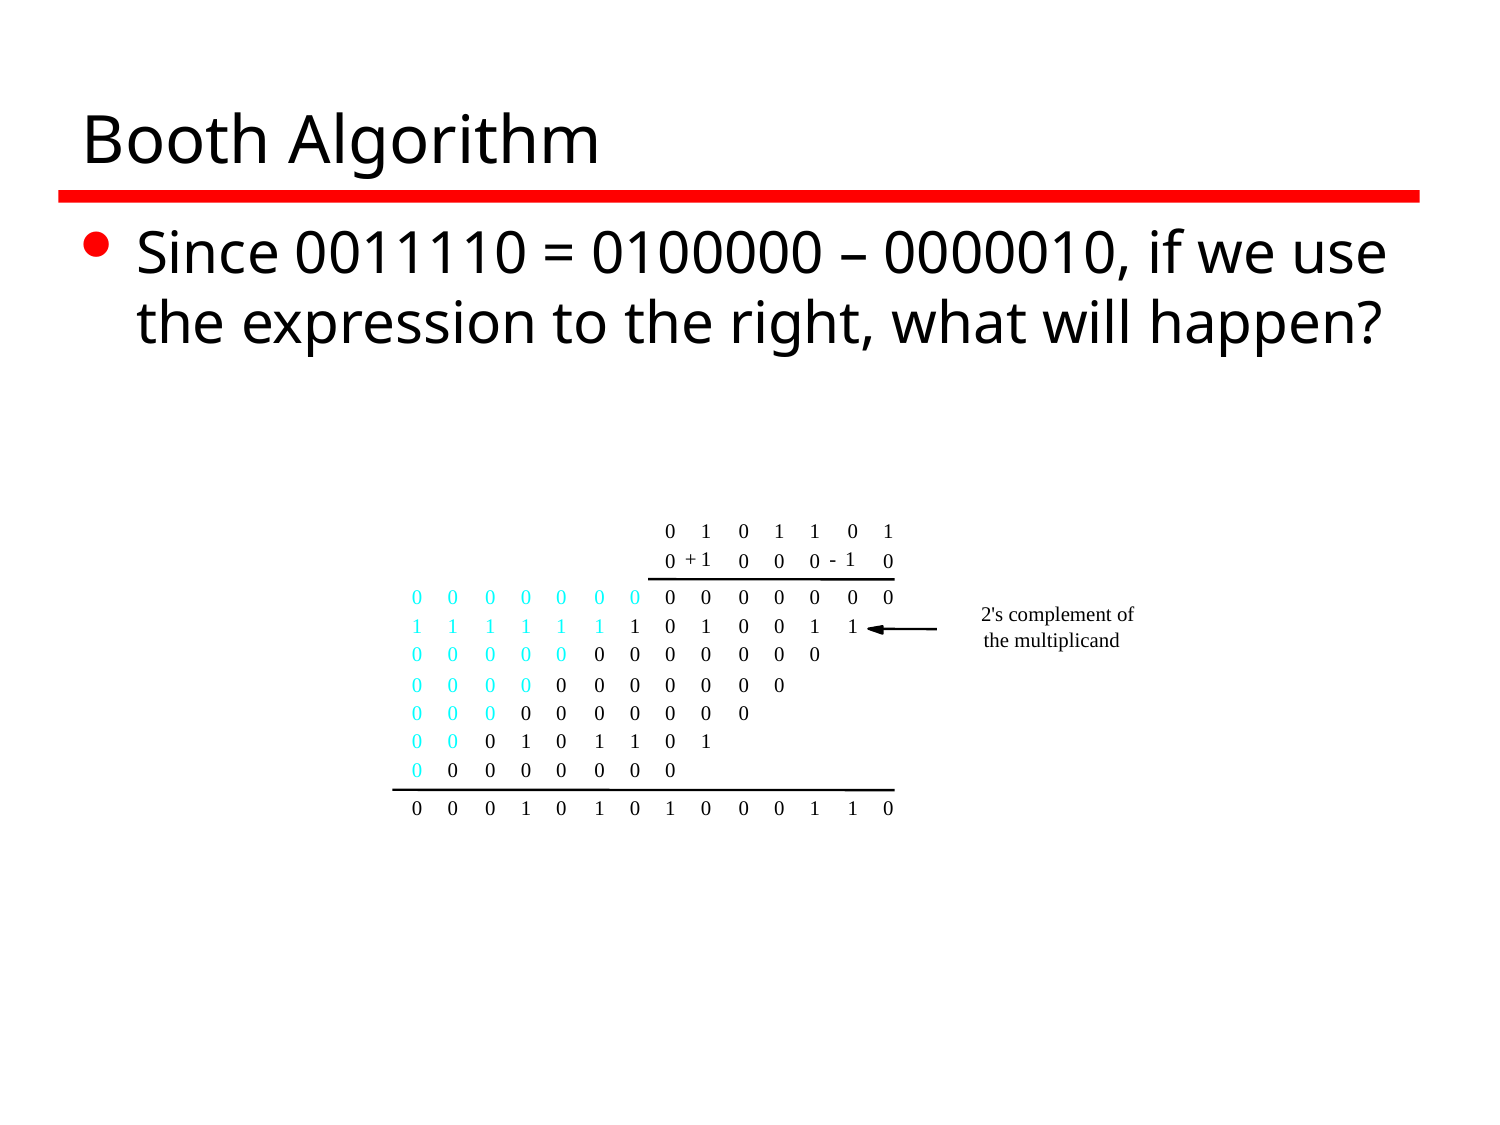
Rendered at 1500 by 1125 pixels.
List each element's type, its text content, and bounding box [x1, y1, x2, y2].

text_box 0 [665, 583, 676, 609]
text_box 0 [520, 583, 532, 609]
text_box 0 [738, 699, 750, 725]
text_box 0 [629, 640, 641, 666]
text_box 0 [556, 756, 567, 782]
text_box 0 [738, 794, 750, 820]
text_box 0 [665, 671, 676, 697]
text_box 0 [485, 699, 496, 725]
text_box 2's complement of [980, 600, 1135, 626]
text_box 0 [556, 583, 567, 609]
text_box 0 [665, 517, 676, 543]
text_box 0 [774, 548, 785, 574]
text_box 0 [665, 548, 676, 574]
text_box 0 [556, 728, 567, 754]
text_box 0 [629, 699, 641, 725]
text_box 0 [665, 612, 676, 638]
text_box 1 [520, 728, 532, 754]
text_box 1 [485, 612, 496, 638]
title Booth Algorithm [66, 24, 1413, 185]
list Since 0011110 = 0100000 – 0000010, if we use the expression to the right, what will happen? [64, 207, 1500, 1071]
text_box 1 [447, 612, 459, 638]
text_box 0 [809, 548, 821, 574]
text_box 1 [556, 612, 567, 638]
text_box 0 [738, 671, 750, 697]
text_box 0 [883, 794, 894, 820]
text_box [868, 626, 883, 634]
text_box 0 [629, 794, 641, 820]
text_box 0 [665, 728, 676, 754]
text_box 0 [556, 671, 567, 697]
text_box - [829, 545, 837, 571]
text_box 0 [447, 794, 459, 820]
text_box 0 [700, 794, 712, 820]
text_box 1 [594, 794, 605, 820]
text_box 0 [883, 548, 894, 574]
text_box 1 [809, 517, 821, 543]
text_box 0 [629, 671, 641, 697]
text_box 0 [738, 548, 750, 574]
text_box 0 [520, 756, 532, 782]
text_box 1 [665, 794, 676, 820]
text_box 0 [520, 671, 532, 697]
text_box 1 [700, 545, 712, 571]
text_box 0 [411, 699, 423, 725]
text_box 1 [629, 728, 641, 754]
text_box 0 [738, 517, 750, 543]
text_box 0 [594, 756, 605, 782]
text_box 1 [809, 794, 821, 820]
text_box 0 [447, 640, 459, 666]
text_box 0 [665, 756, 676, 782]
text_box 0 [594, 640, 605, 666]
text_box 1 [774, 517, 785, 543]
text_box 1 [700, 612, 712, 638]
text_box 0 [774, 583, 785, 609]
text_box 1 [700, 728, 712, 754]
text_box 0 [629, 583, 641, 609]
text_box 0 [556, 794, 567, 820]
text_box 0 [738, 612, 750, 638]
text_box 0 [847, 583, 859, 609]
text_box 0 [700, 671, 712, 697]
text_box 1 [594, 728, 605, 754]
text_box 0 [665, 699, 676, 725]
text_box 0 [883, 583, 894, 609]
text_box 0 [411, 728, 423, 754]
text_box 0 [447, 583, 459, 609]
text_box 1 [845, 545, 856, 571]
text_box 0 [485, 583, 496, 609]
text_box 0 [485, 640, 496, 666]
text_box 1 [411, 612, 423, 638]
text_box + [684, 545, 697, 571]
text_box 0 [411, 671, 423, 697]
text_box 0 [556, 699, 567, 725]
text_box 0 [411, 794, 423, 820]
text_box 0 [774, 794, 785, 820]
text_box 0 [809, 583, 821, 609]
text_box 1 [883, 517, 894, 543]
text_box 1 [847, 794, 859, 820]
text_box 0 [774, 640, 785, 666]
text_box 1 [809, 612, 821, 638]
text_box 1 [520, 612, 532, 638]
text_box 1 [700, 517, 712, 543]
text_box 0 [447, 699, 459, 725]
text_box 0 [738, 640, 750, 666]
text_box 0 [520, 699, 532, 725]
text_box 1 [594, 612, 605, 638]
text_box 0 [700, 699, 712, 725]
text_box 0 [447, 756, 459, 782]
text_box 1 [847, 612, 859, 638]
text_box 0 [520, 640, 532, 666]
text_box 0 [485, 671, 496, 697]
text_box 0 [411, 640, 423, 666]
text_box 0 [700, 583, 712, 609]
text_box 0 [594, 671, 605, 697]
text_box 0 [774, 612, 785, 638]
text_box 1 [520, 794, 532, 820]
text_box 0 [594, 583, 605, 609]
text_box 0 [447, 671, 459, 697]
text_box the multiplicand [983, 626, 1121, 652]
text_box 1 [629, 612, 641, 638]
text_box 0 [629, 756, 641, 782]
text_box 0 [485, 756, 496, 782]
text_box 0 [594, 699, 605, 725]
text_box 0 [485, 794, 496, 820]
text_box 0 [809, 640, 821, 666]
text_box 0 [700, 640, 712, 666]
text_box 0 [774, 671, 785, 697]
text_box 0 [447, 728, 459, 754]
text_box 0 [556, 640, 567, 666]
text_box 0 [485, 728, 496, 754]
text_box 0 [847, 517, 859, 543]
text_box 0 [665, 640, 676, 666]
text_box 0 [411, 583, 423, 609]
text_box 0 [411, 756, 423, 782]
text_box 0 [738, 583, 750, 609]
